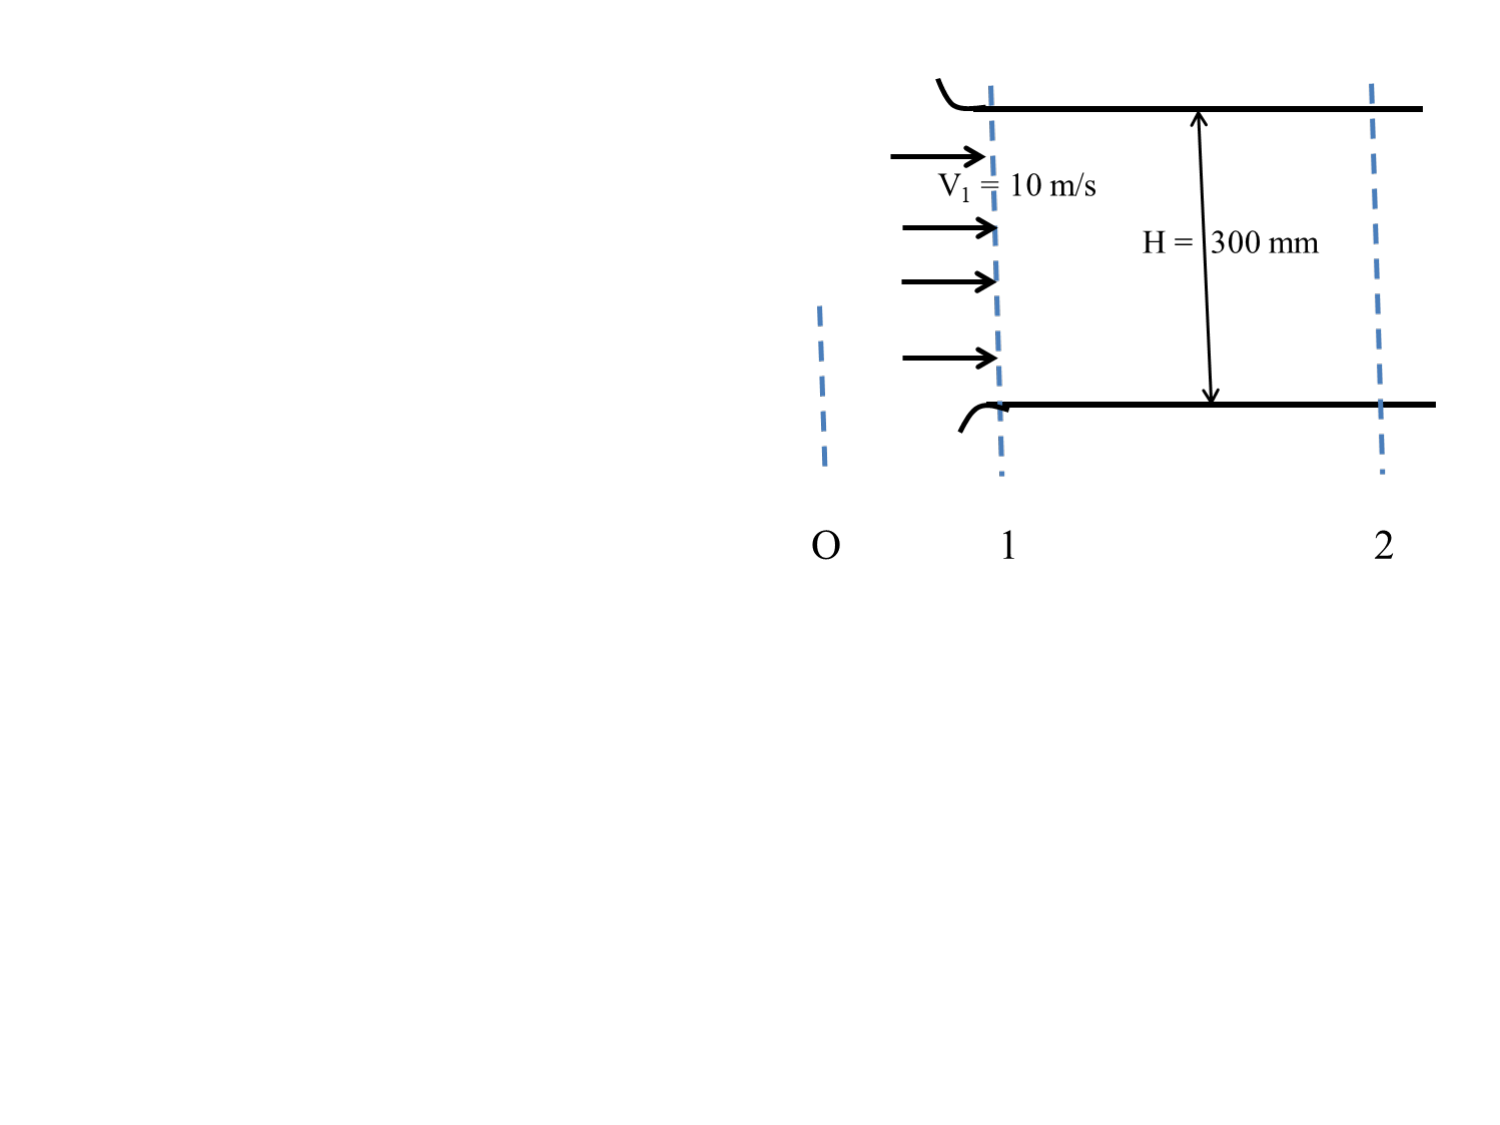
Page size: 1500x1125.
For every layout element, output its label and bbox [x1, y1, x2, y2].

picture [785, 77, 1439, 594]
